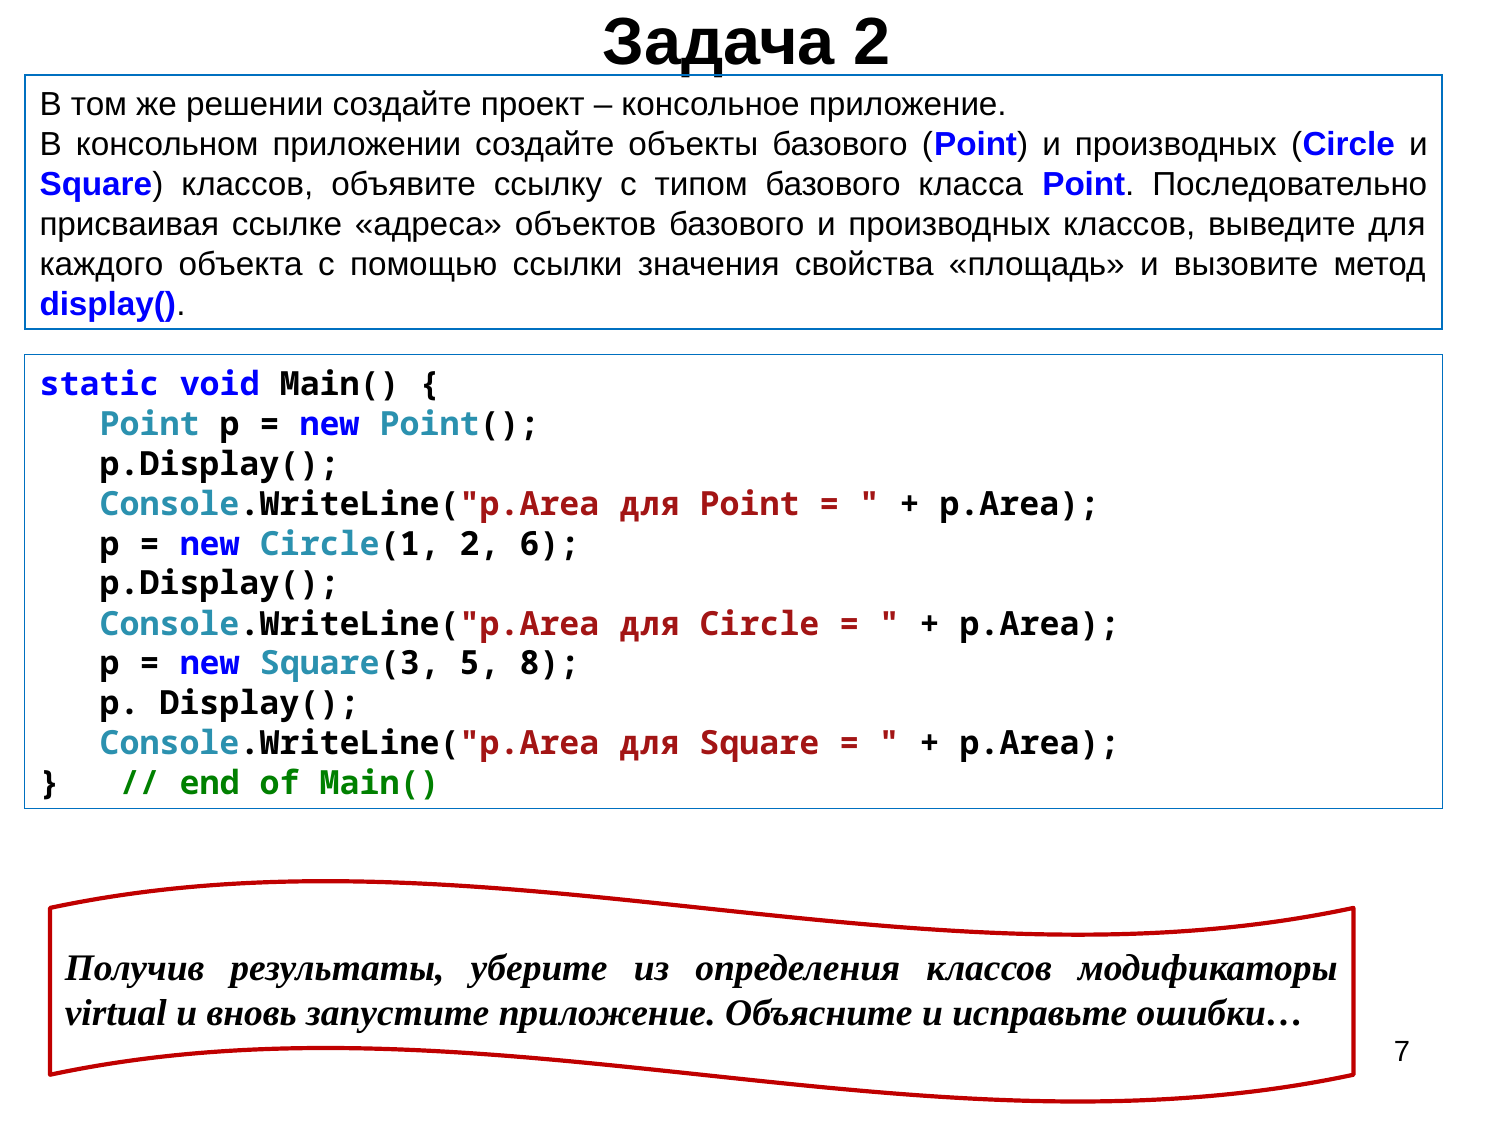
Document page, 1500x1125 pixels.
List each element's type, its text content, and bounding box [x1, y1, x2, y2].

slide_number 7 [1074, 1024, 1426, 1103]
text_box В том же решении создайте проект – консольное приложение. В консольном приложении создайте объекты базового (Point) и производных (Circle и Square) классов, объявите ссылку с типом базового класса Point. Последовательно присваивая ссылке «адреса» объектов базового и производных классов, выведите для каждого объекта с помощью ссылки значения свойства «площадь» и вызовите метод display(). [24, 74, 1443, 330]
text_box static void Main() { Point p = new Point(); p.Display(); Console.WriteLine("p.Area для Point = " + p.Area); p = new Circle(1, 2, 6); p.Display(); Console.WriteLine("p.Area для Circle = " + p.Area); p = new Square(3, 5, 8); p. Display(); Console.WriteLine("p.Area для Square = " + p.Area); } // end of Main() [24, 354, 1443, 809]
text_box Получив результаты, уберите из определения классов модификаторы virtual и вновь запустите приложение. Объясните и исправьте ошибки… [50, 881, 1354, 1102]
title Задача 2 [71, 0, 1422, 74]
